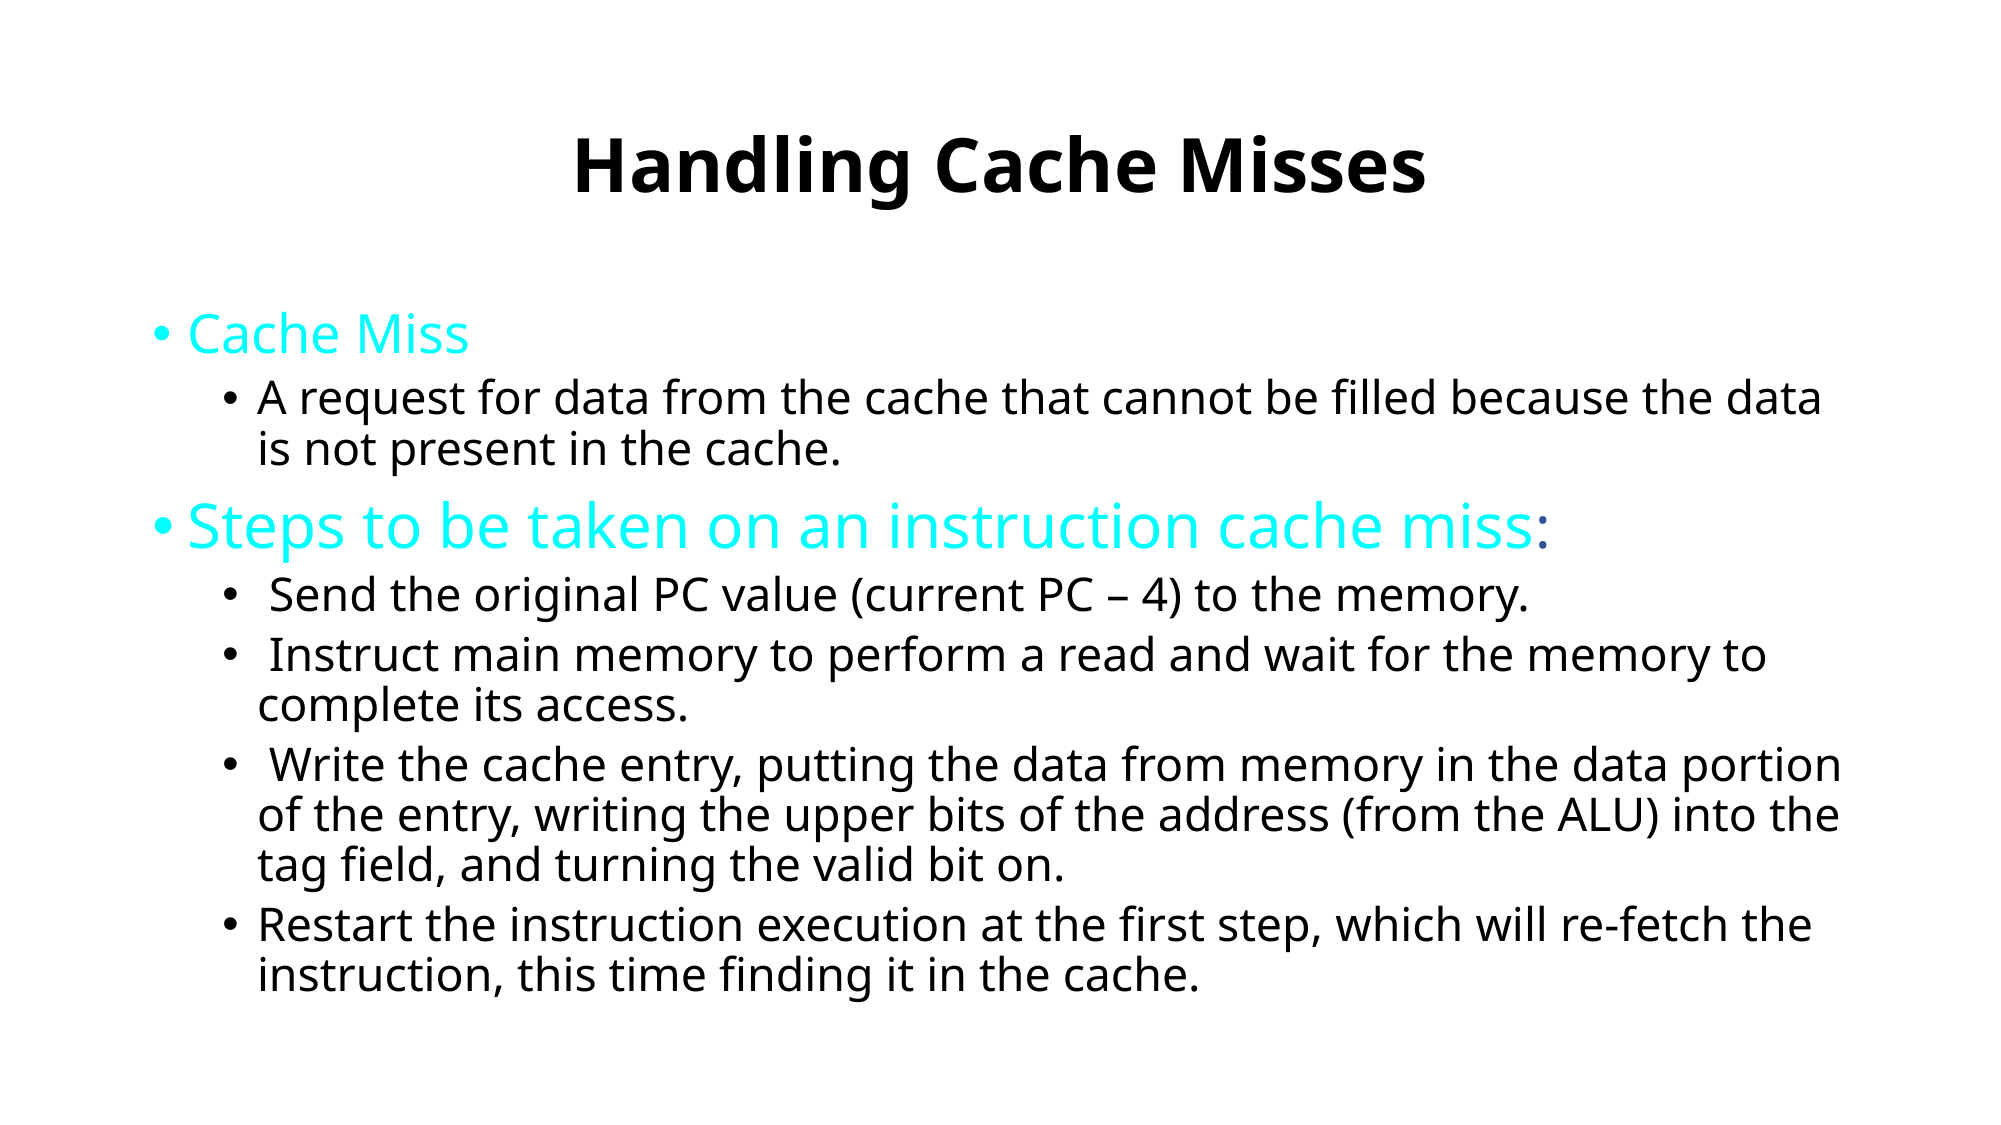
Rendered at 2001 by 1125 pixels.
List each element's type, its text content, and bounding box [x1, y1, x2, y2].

list Cache Miss A request for data from the cache that cannot be filled because the data is not present in the cache. Steps to be taken on an instruction cache miss: Send the original PC value (current PC – 4) to the memory. Instruct main memory to perform a read and wait for the memory to complete its access. Write the cache entry, putting the data from memory in the data portion of the entry, writing the upper bits of the address (from the ALU) into the tag field, and turning the valid bit on. Restart the instruction execution at the first step, which will re-fetch the instruction, this time finding it in the cache. [137, 299, 1863, 1014]
title Handling Cache Misses [137, 59, 1863, 278]
